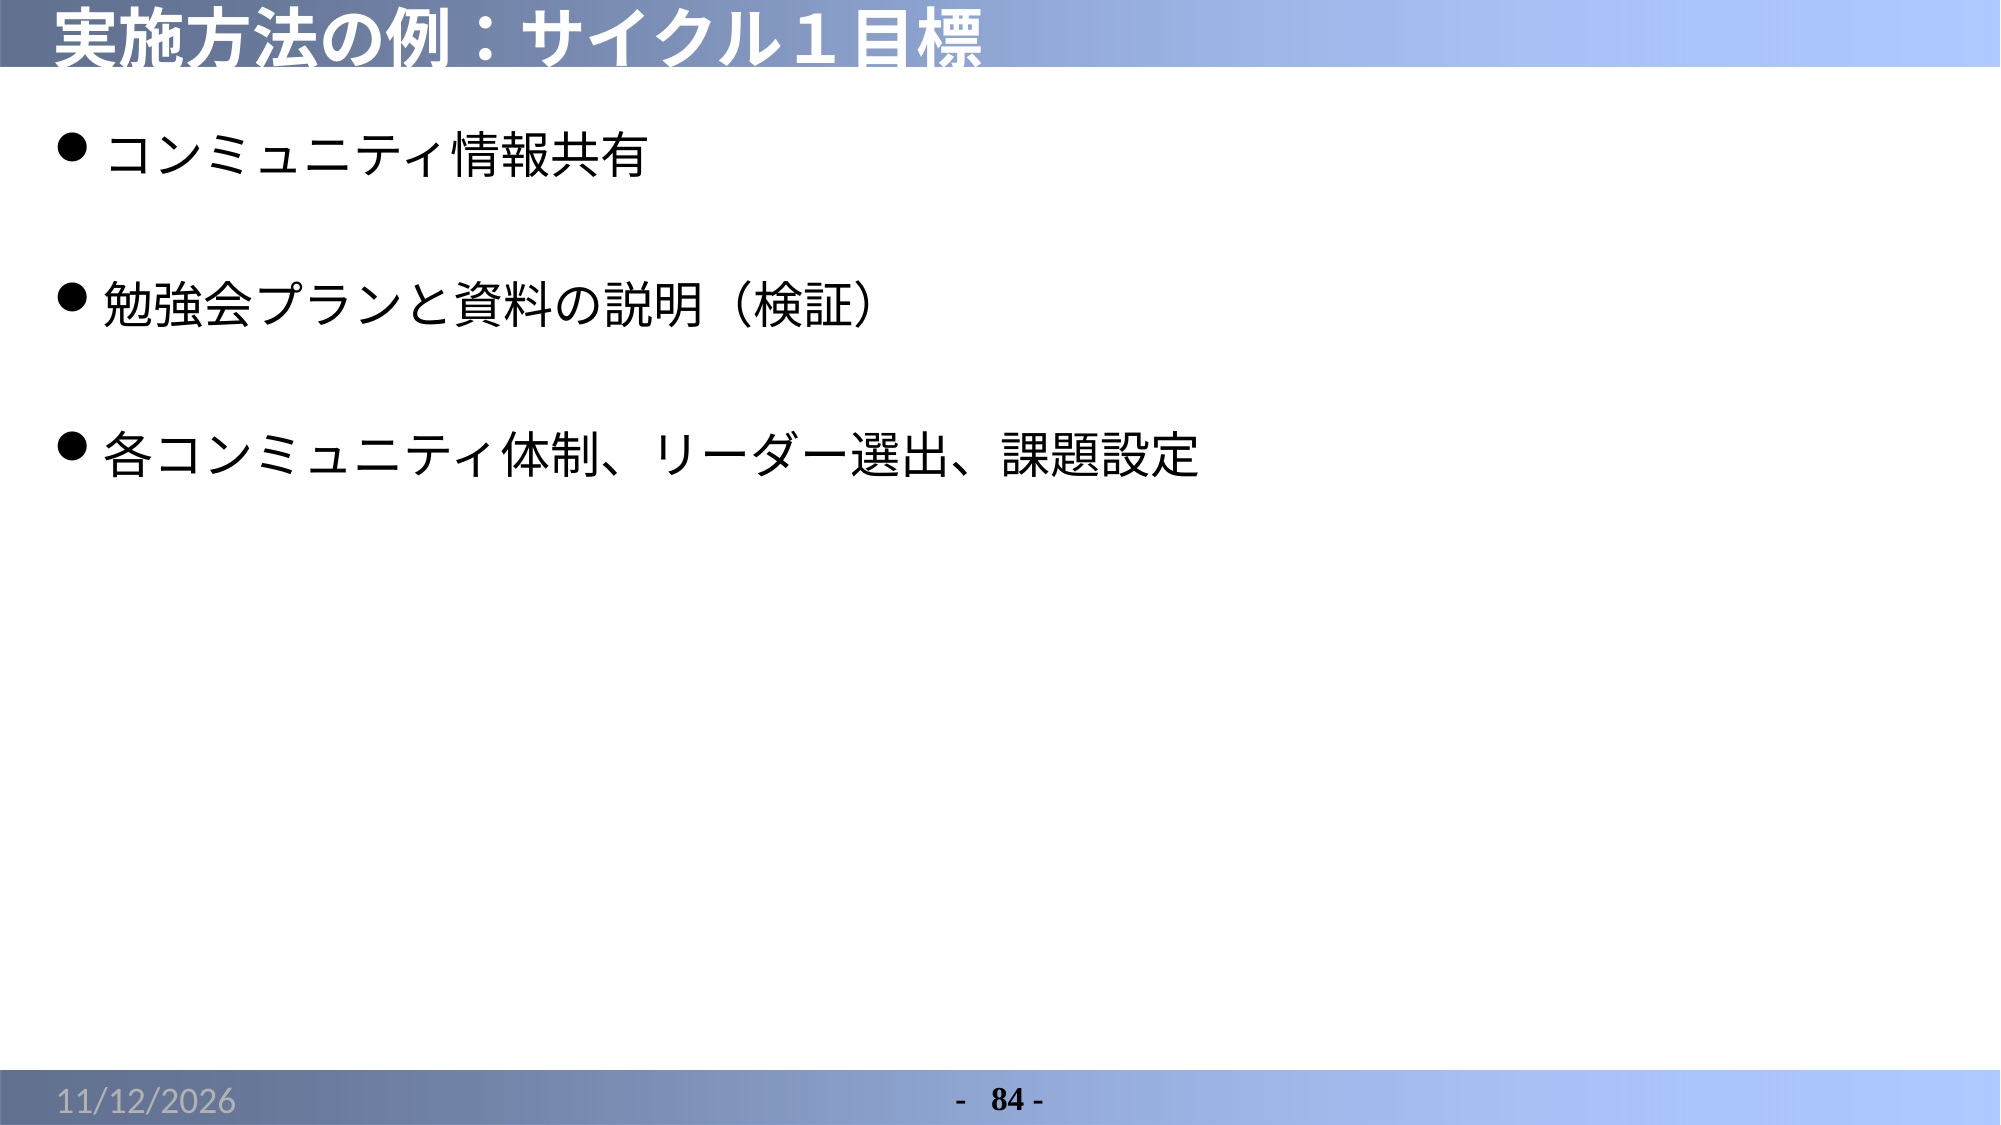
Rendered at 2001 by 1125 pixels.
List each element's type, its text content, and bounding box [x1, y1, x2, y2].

list コンミュニティ情報共有 勉強会プランと資料の説明（検証） 各コンミュニティ体制、リーダー選出、課題設定 [53, 123, 1947, 427]
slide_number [55, 1076, 516, 1122]
title 実施方法の例：サイクル１目標 [52, 0, 1946, 78]
slide_number - 84 - [934, 1078, 1063, 1117]
